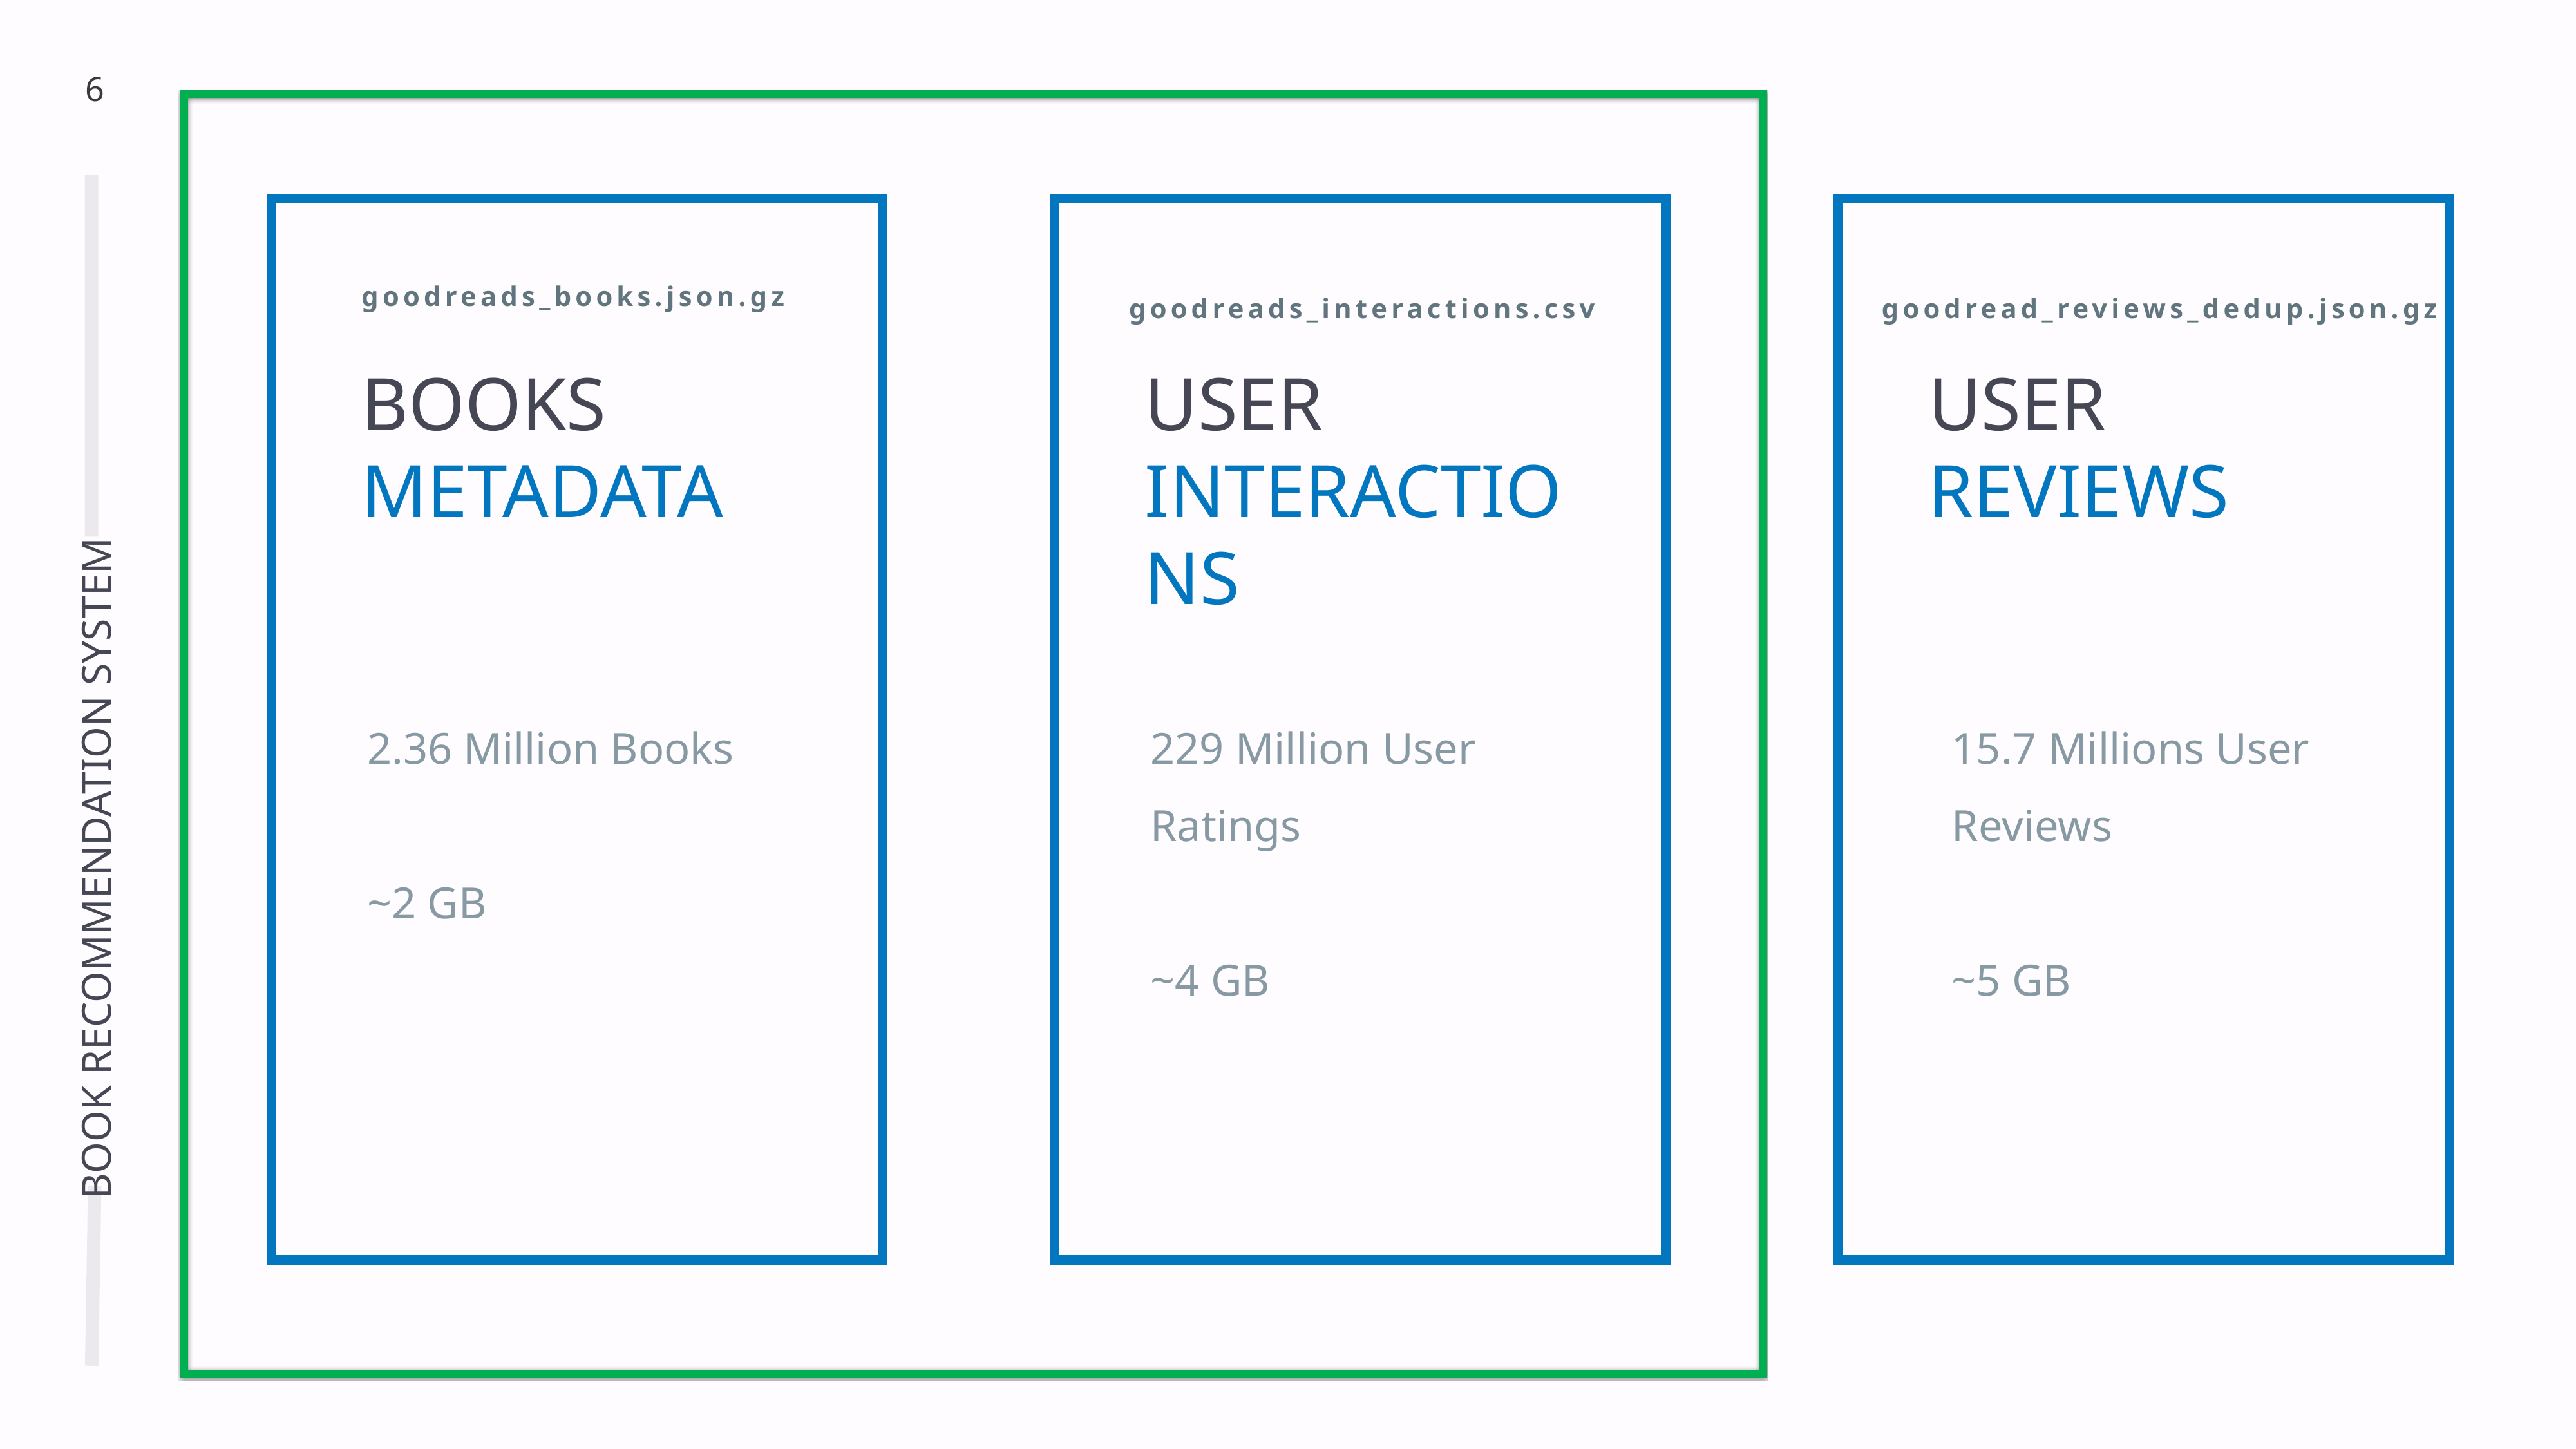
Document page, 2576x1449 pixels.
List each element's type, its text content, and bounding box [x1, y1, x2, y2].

text_box [1838, 198, 2450, 1260]
text_box goodread_reviews_dedup.json.gz [1877, 287, 2450, 328]
text_box [184, 93, 1763, 1374]
text_box 15.7 Millions User Reviews ~5 GB [1942, 690, 2385, 1070]
text_box USER REVIEWS [1924, 354, 2367, 536]
slide_number 6 [48, 64, 141, 117]
